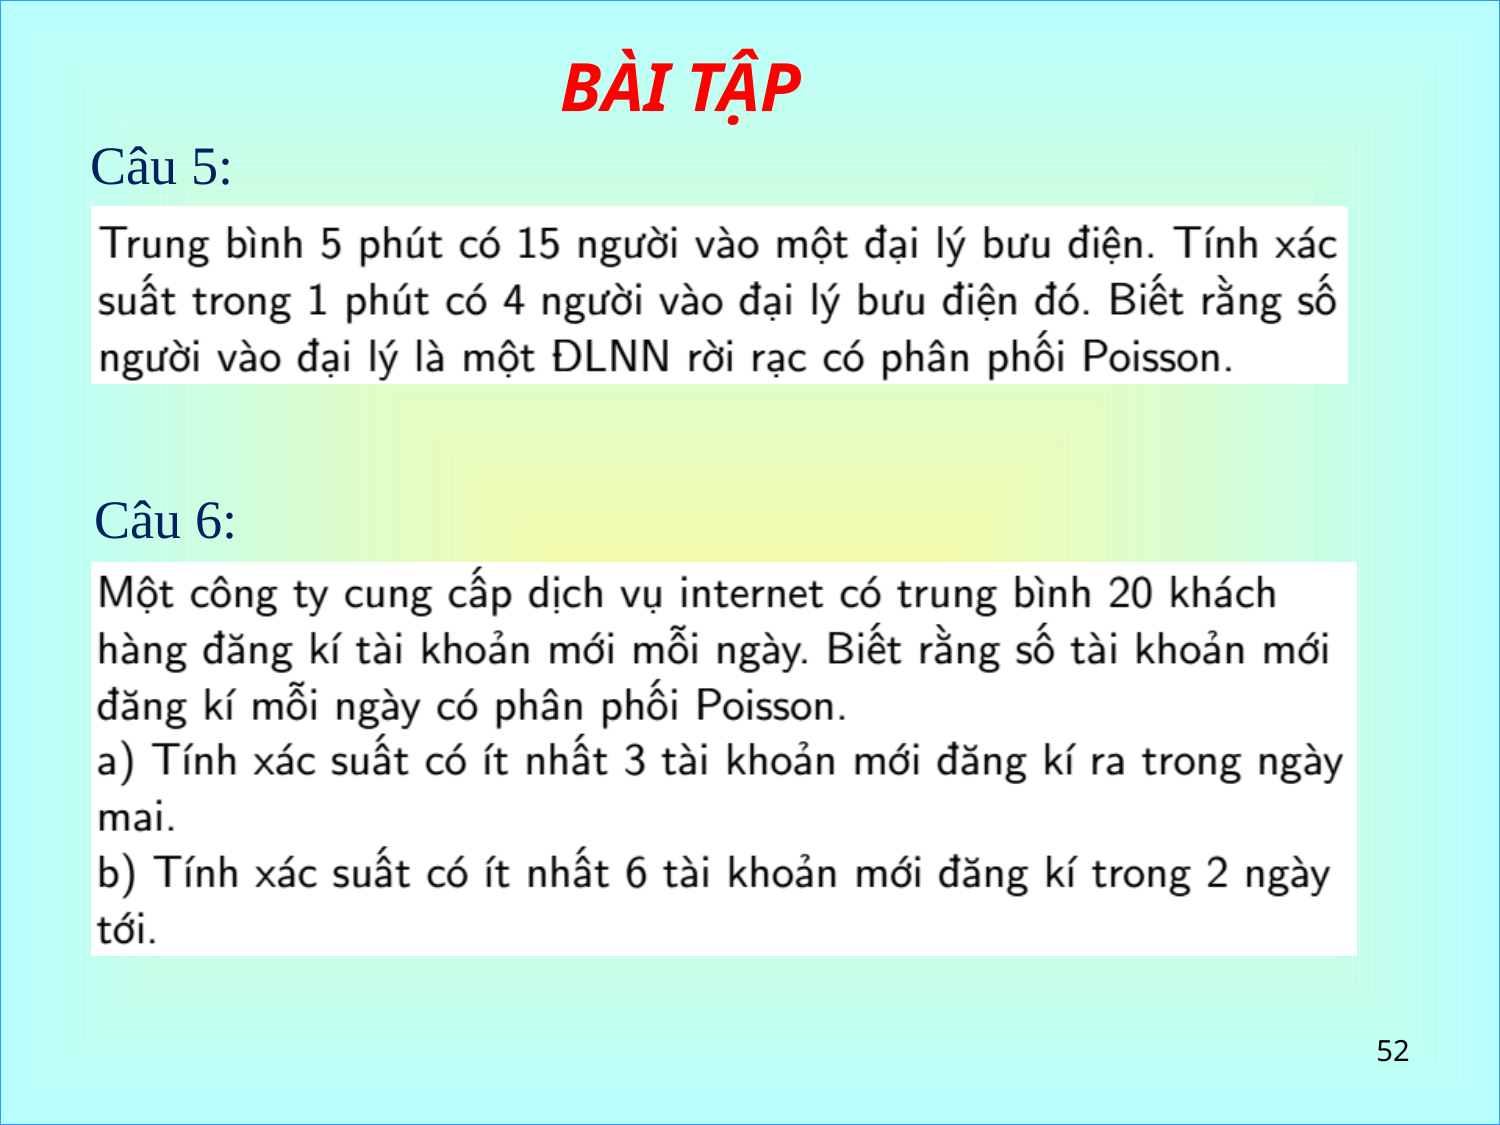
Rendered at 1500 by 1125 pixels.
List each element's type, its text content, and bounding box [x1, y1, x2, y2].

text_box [65, 472, 1357, 956]
text_box [0, 0, 1500, 188]
text_box BÀI TẬP [74, 37, 1288, 118]
slide_number 52 [1074, 1024, 1425, 1103]
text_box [60, 118, 1348, 384]
